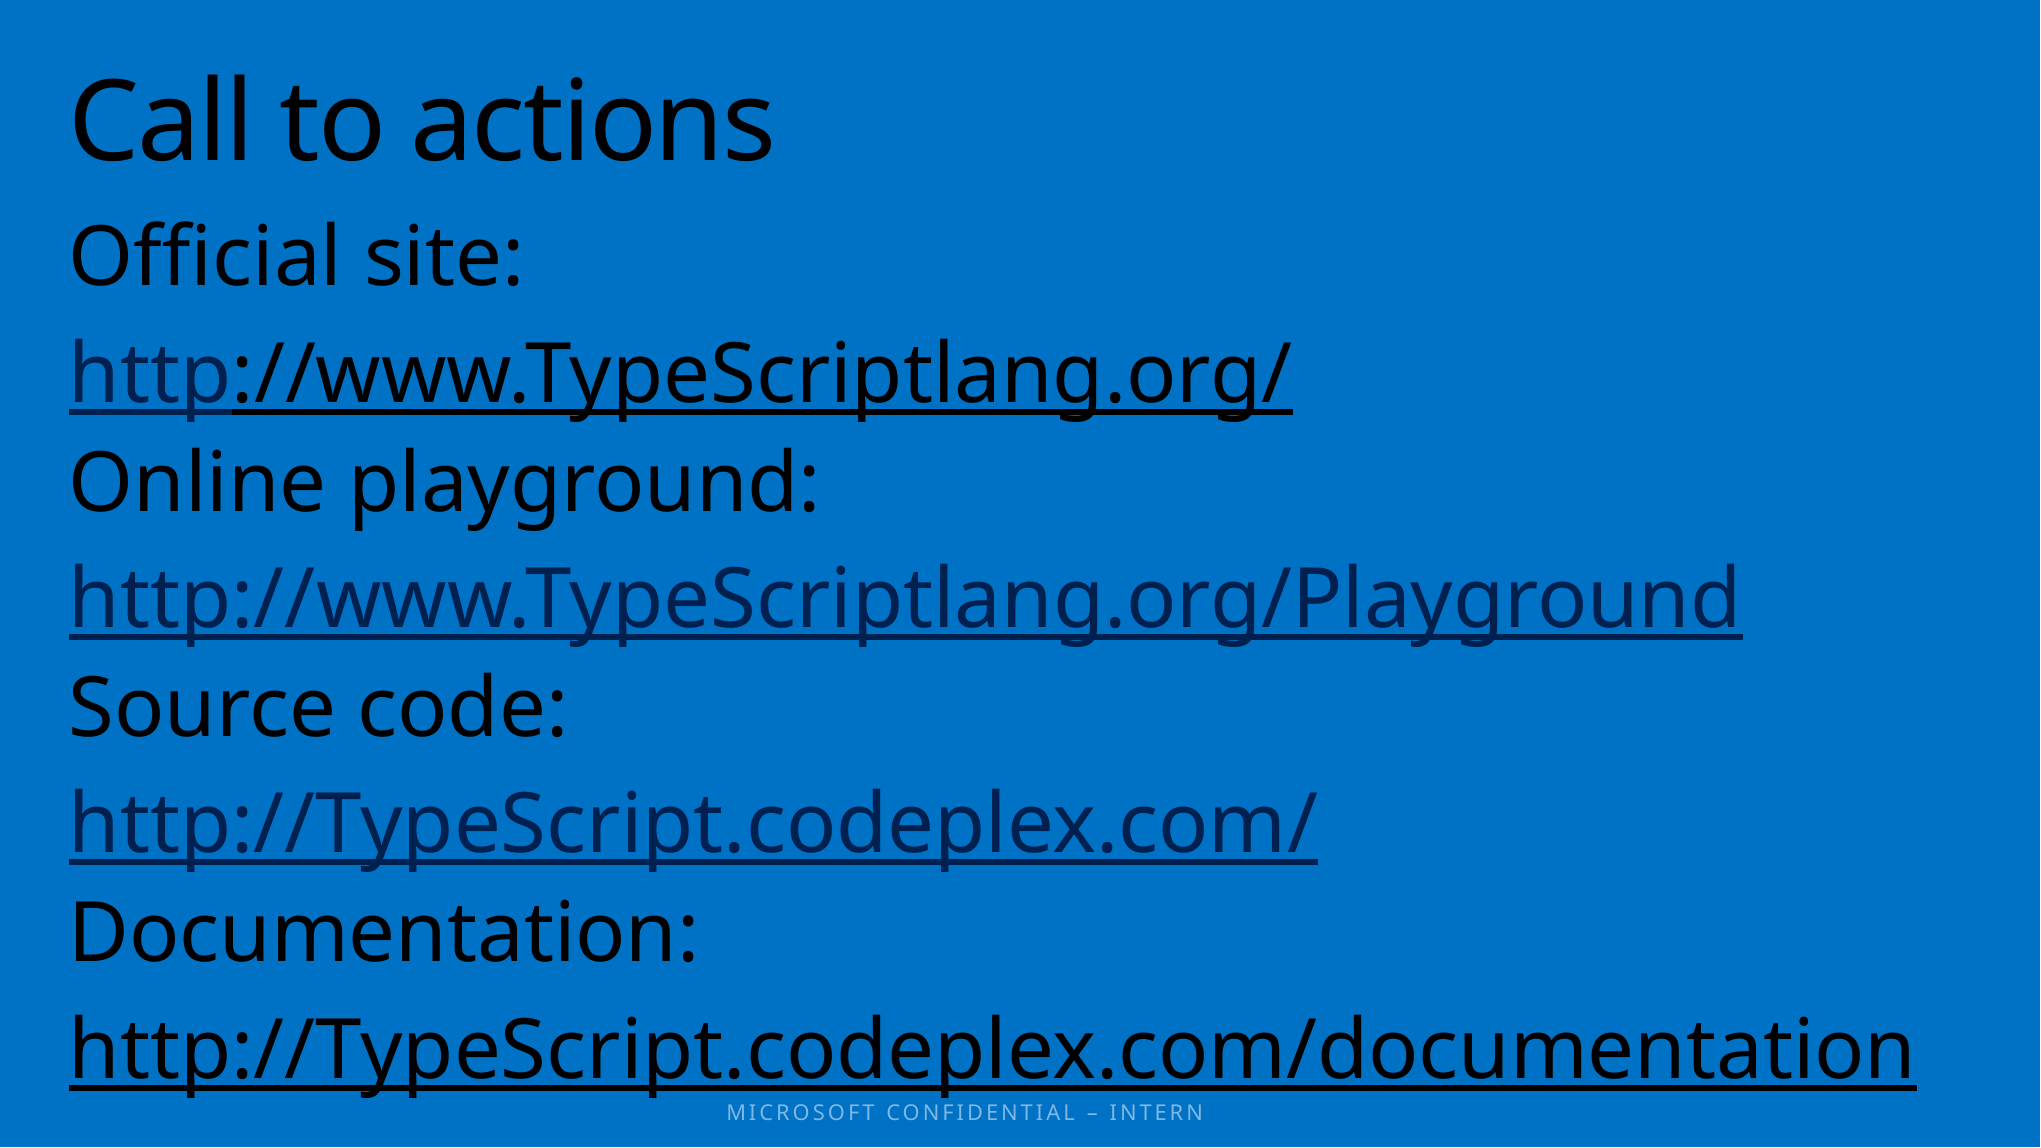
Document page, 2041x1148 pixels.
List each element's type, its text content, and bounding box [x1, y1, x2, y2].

title Call to actions [45, 48, 1996, 198]
list Official site: http://www.TypeScriptlang.org/ Online playground: http://www.TypeScriptlang.org/Playground Source code: http://TypeScript.codeplex.com/ Documentation: http://TypeScript.codeplex.com/documentation [45, 198, 1996, 1148]
